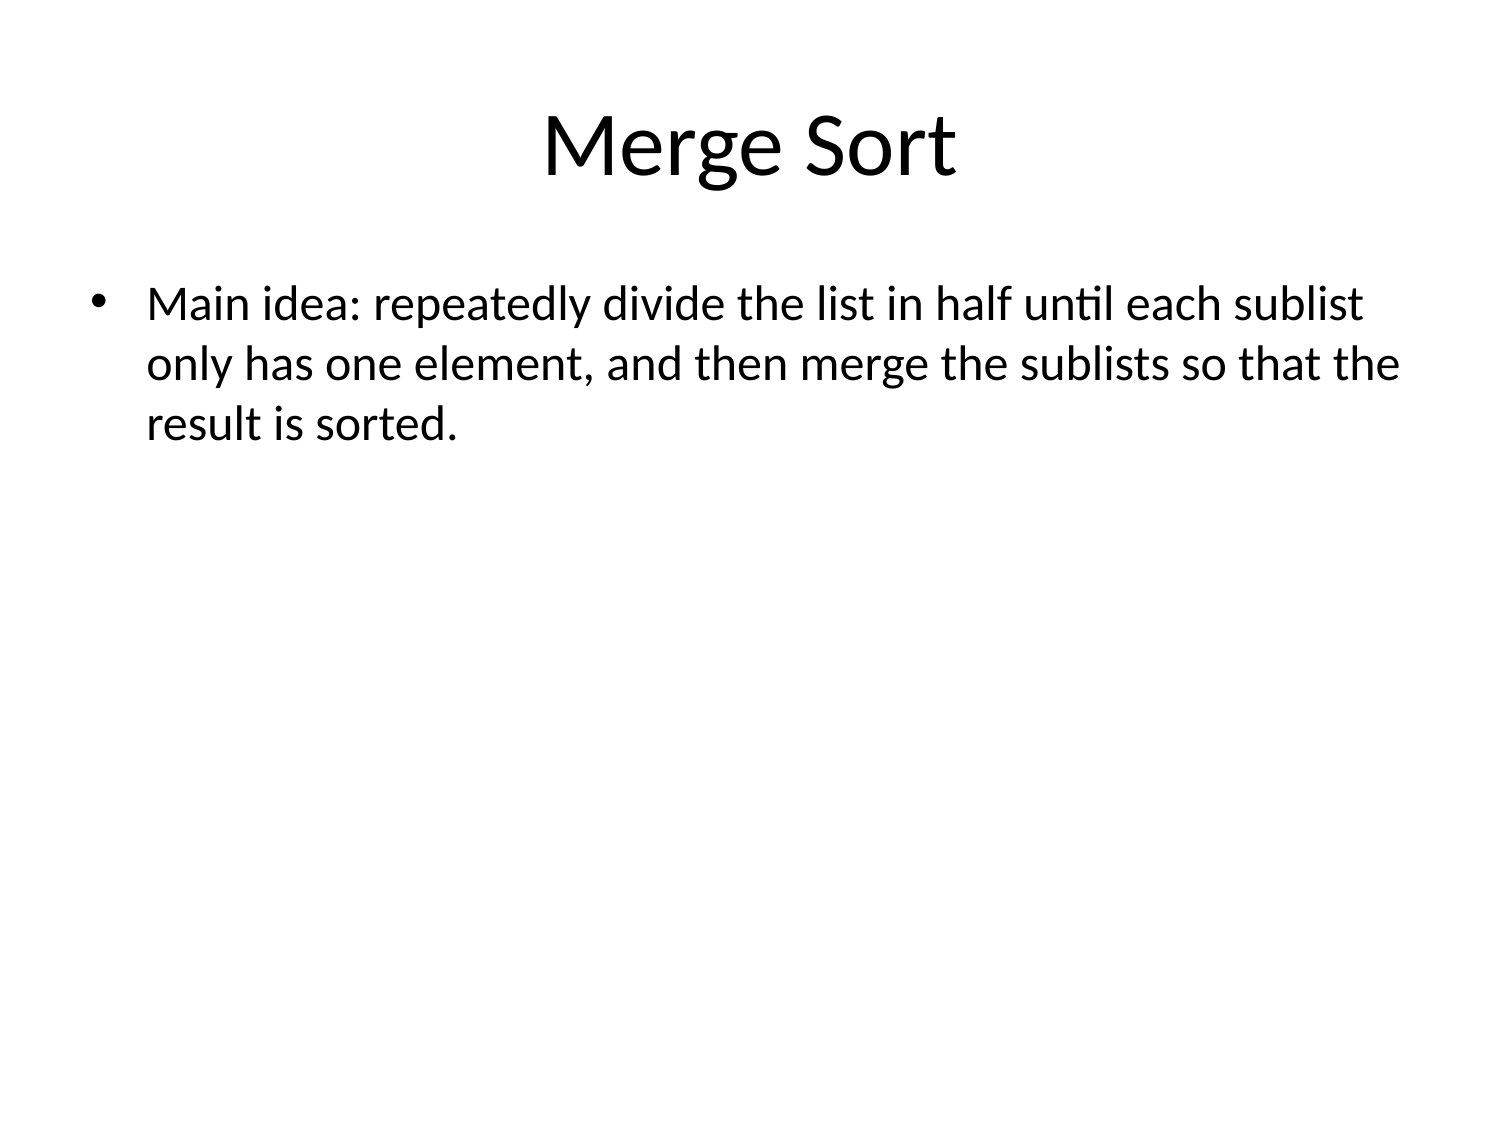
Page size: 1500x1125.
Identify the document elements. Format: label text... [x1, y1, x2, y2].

title Merge Sort [75, 45, 1425, 233]
list Main idea: repeatedly divide the list in half until each sublist only has one element, and then merge the sublists so that the result is sorted. [75, 262, 1472, 1084]
